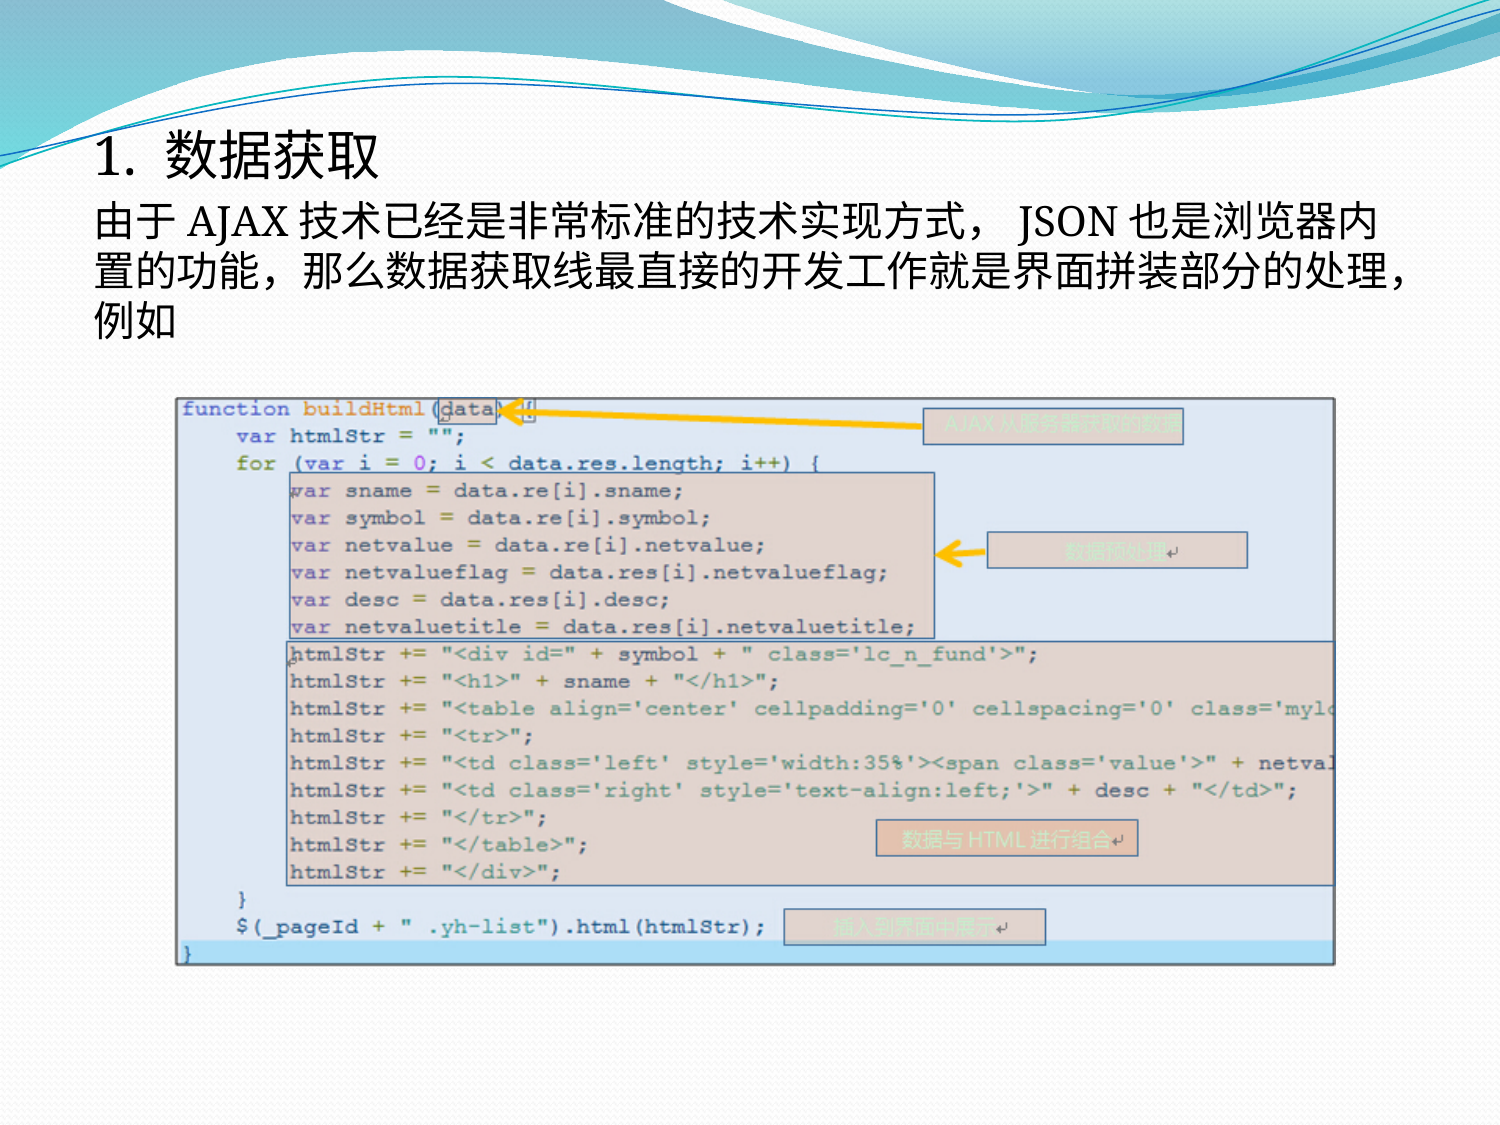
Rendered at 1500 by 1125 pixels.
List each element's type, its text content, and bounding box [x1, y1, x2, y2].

picture [172, 396, 1336, 968]
list 1. 数据获取 由于AJAX技术已经是非常标准的技术实现方式，JSON也是浏览器内置的功能，那么数据获取线最直接的开发工作就是界面拼装部分的处理，例如 [78, 113, 1429, 1004]
